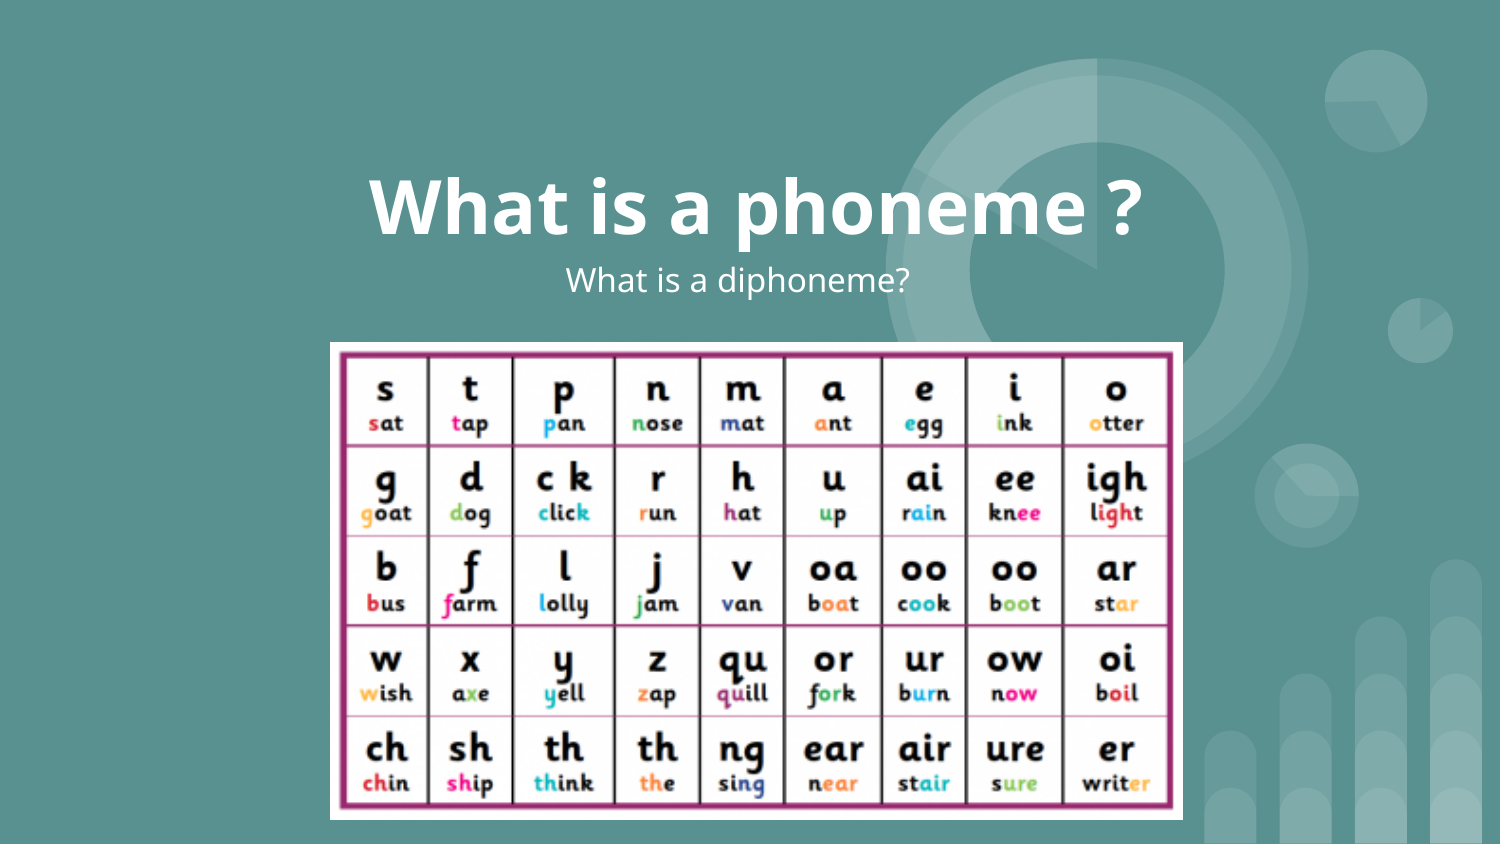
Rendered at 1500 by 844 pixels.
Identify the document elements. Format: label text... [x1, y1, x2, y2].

subtitle What is a diphoneme? [393, 244, 1092, 340]
title What is a phoneme ? [100, 51, 1413, 359]
picture [330, 342, 1184, 820]
